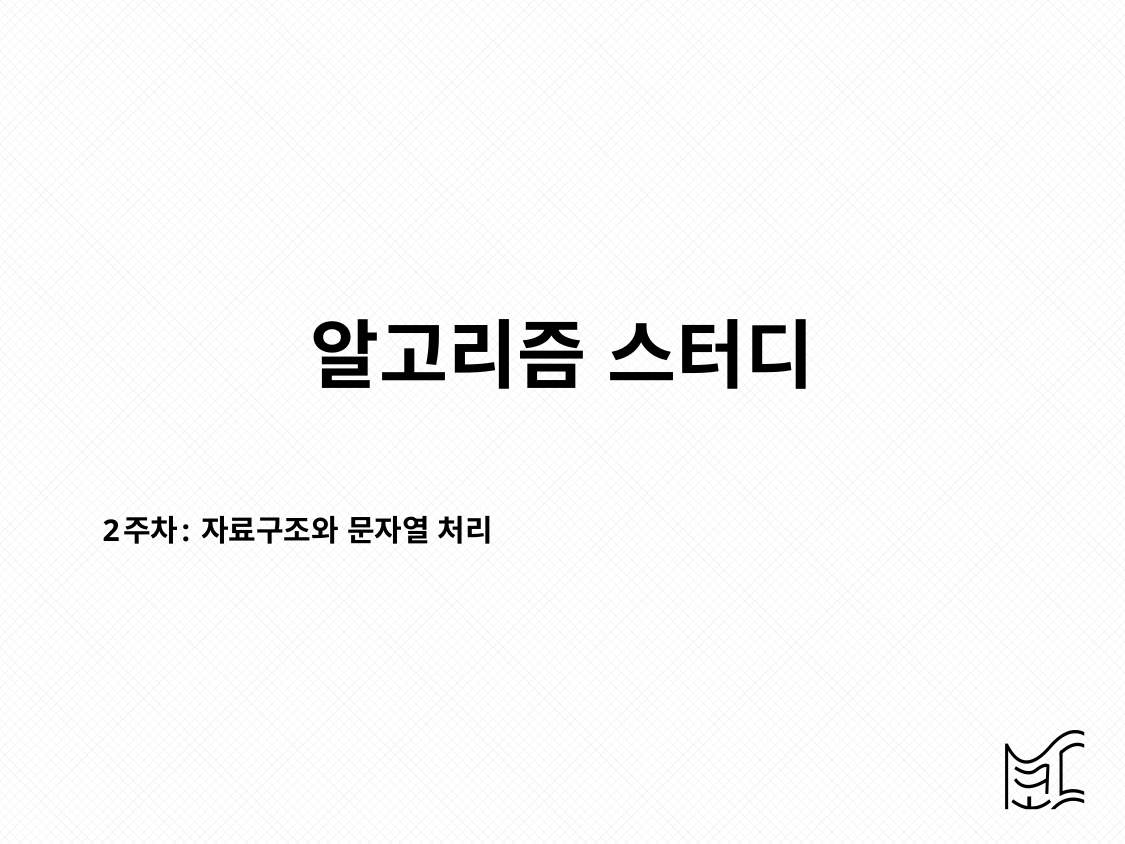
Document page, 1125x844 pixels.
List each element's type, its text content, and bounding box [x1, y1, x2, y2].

title 알고리즘 스터디 [89, 268, 1036, 473]
subtitle 2주차: 자료구조와 문자열 처리 [91, 495, 1038, 563]
picture [1005, 730, 1101, 826]
